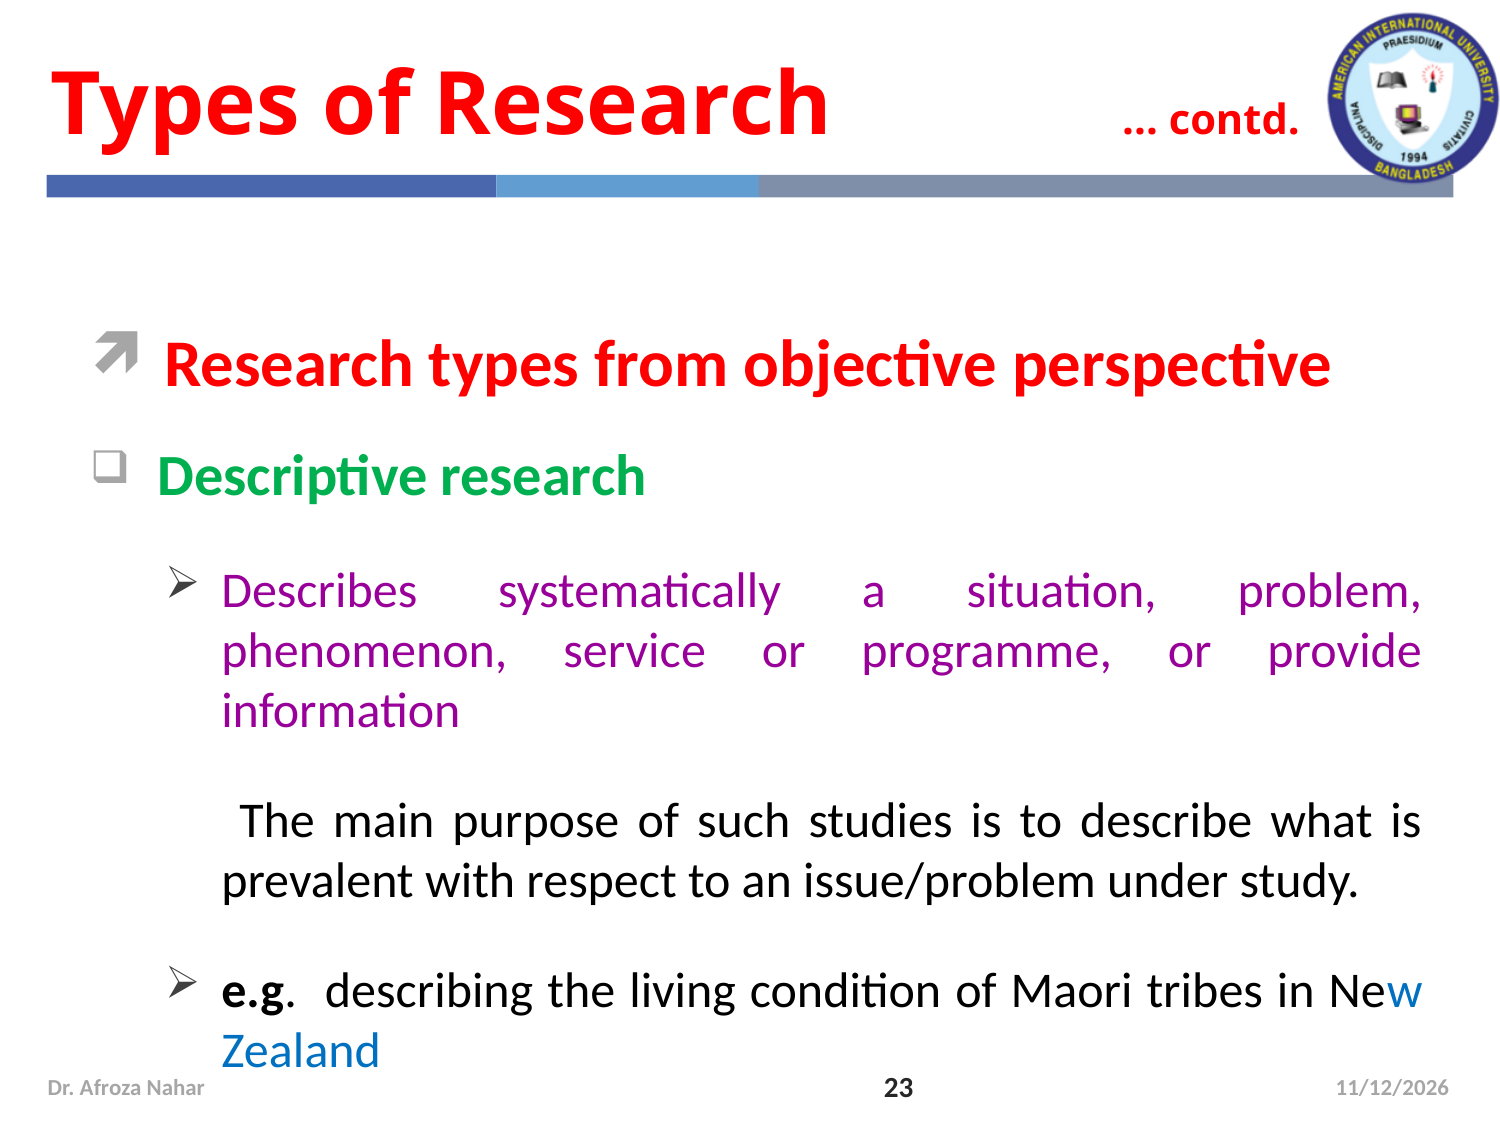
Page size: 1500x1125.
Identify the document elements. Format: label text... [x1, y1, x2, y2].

subtitle Research types from objective perspective Descriptive research Describes systematically a situation, problem, phenomenon, service or programme, or provide information The main purpose of such studies is to describe what is prevalent with respect to an issue/problem under study. e.g. describing the living condition of Maori tribes in New Zealand [75, 312, 1438, 1088]
footer Dr. Afroza Nahar [32, 1055, 600, 1116]
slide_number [1114, 1055, 1465, 1116]
title Types of Research ... contd. [35, 9, 1448, 160]
picture [1324, 9, 1500, 188]
slide_number 23 [825, 1088, 929, 1115]
